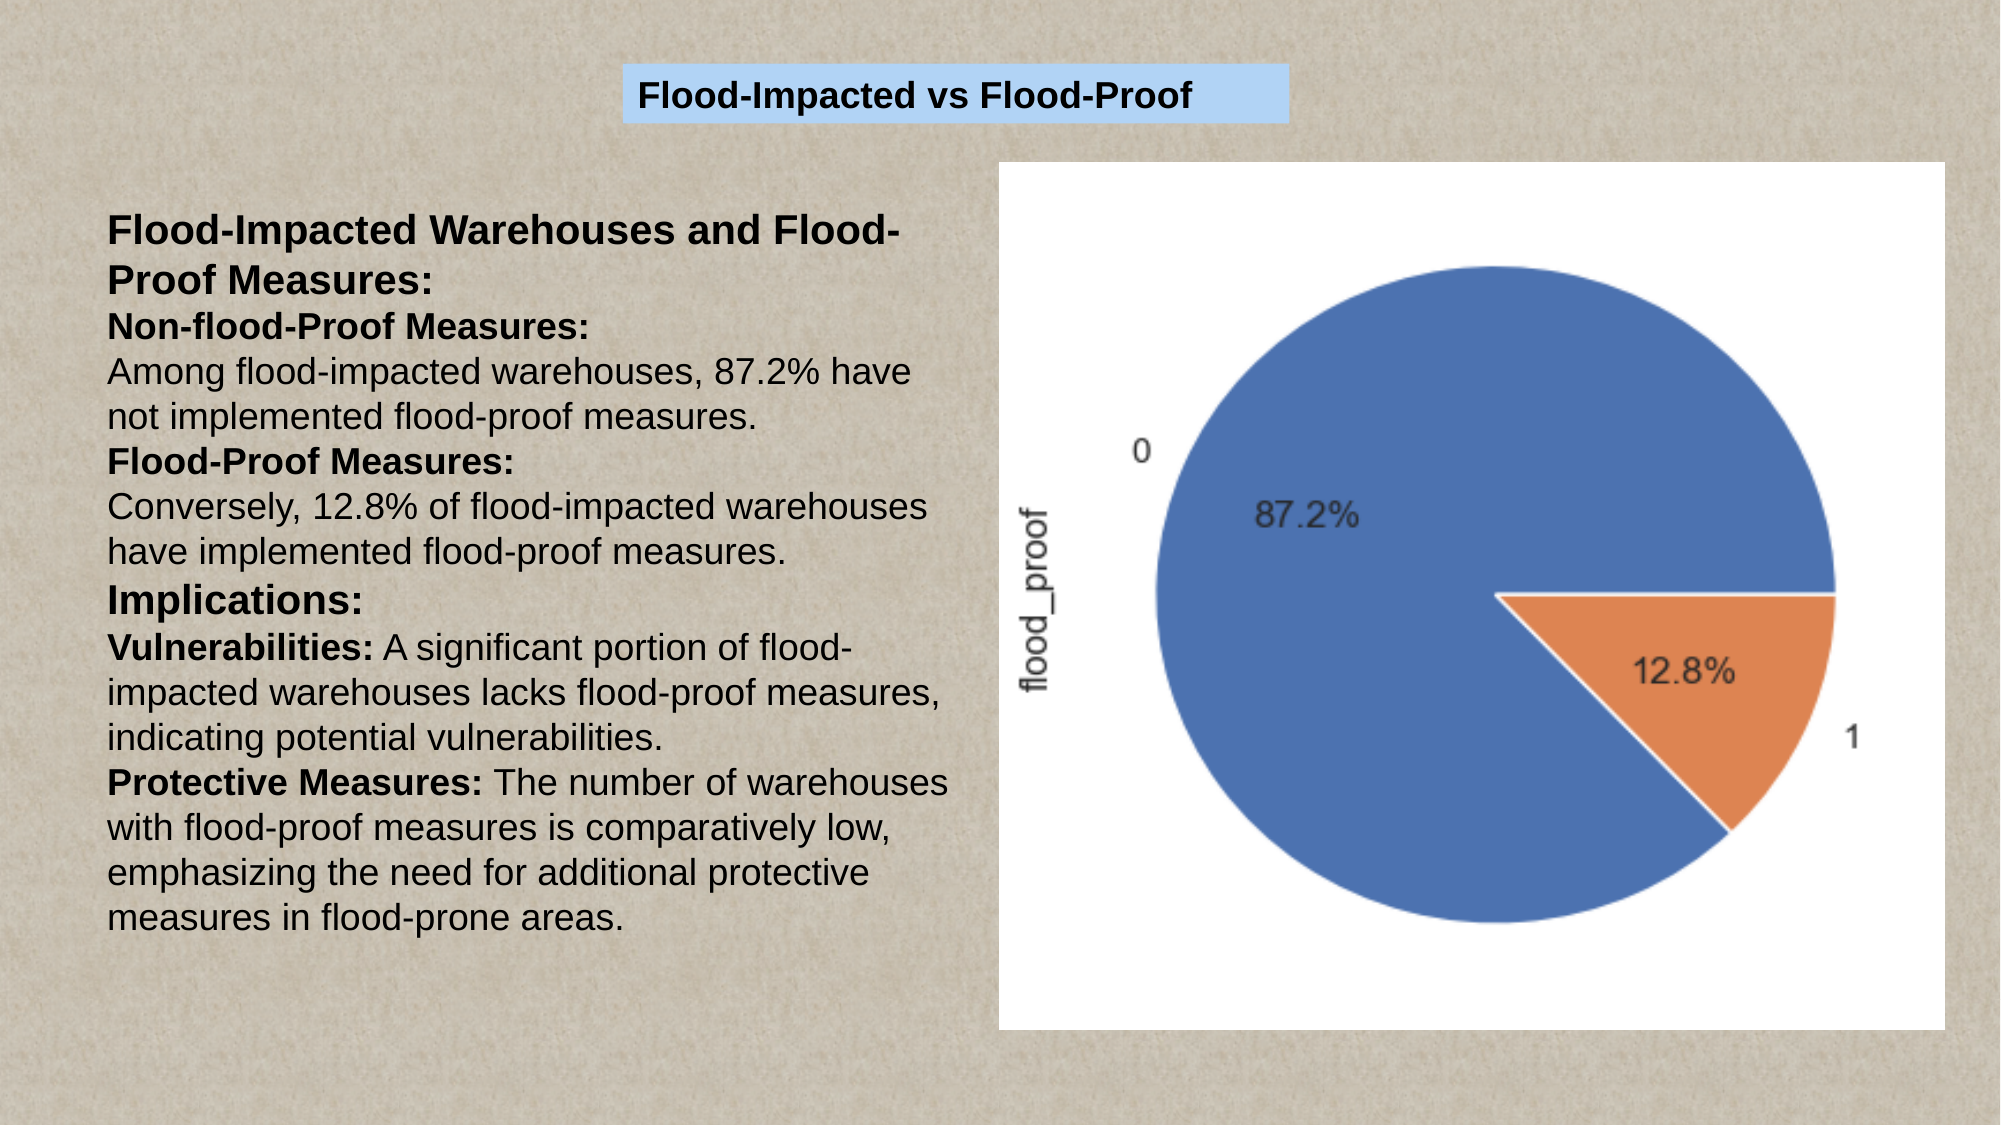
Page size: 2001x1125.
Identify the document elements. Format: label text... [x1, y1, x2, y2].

text_box Flood-Impacted vs Flood-Proof [622, 63, 1290, 124]
text_box Flood-Impacted Warehouses and Flood-Proof Measures: Non-flood-Proof Measures: Among flood-impacted warehouses, 87.2% have not implemented flood-proof measures. Flood-Proof Measures: Conversely, 12.8% of flood-impacted warehouses have implemented flood-proof measures. Implications: Vulnerabilities: A significant portion of flood-impacted warehouses lacks flood-proof measures, indicating potential vulnerabilities. Protective Measures: The number of warehouses with flood-proof measures is comparatively low, emphasizing the need for additional protective measures in flood-prone areas. [92, 195, 965, 1030]
picture [0, 0, 2001, 1125]
